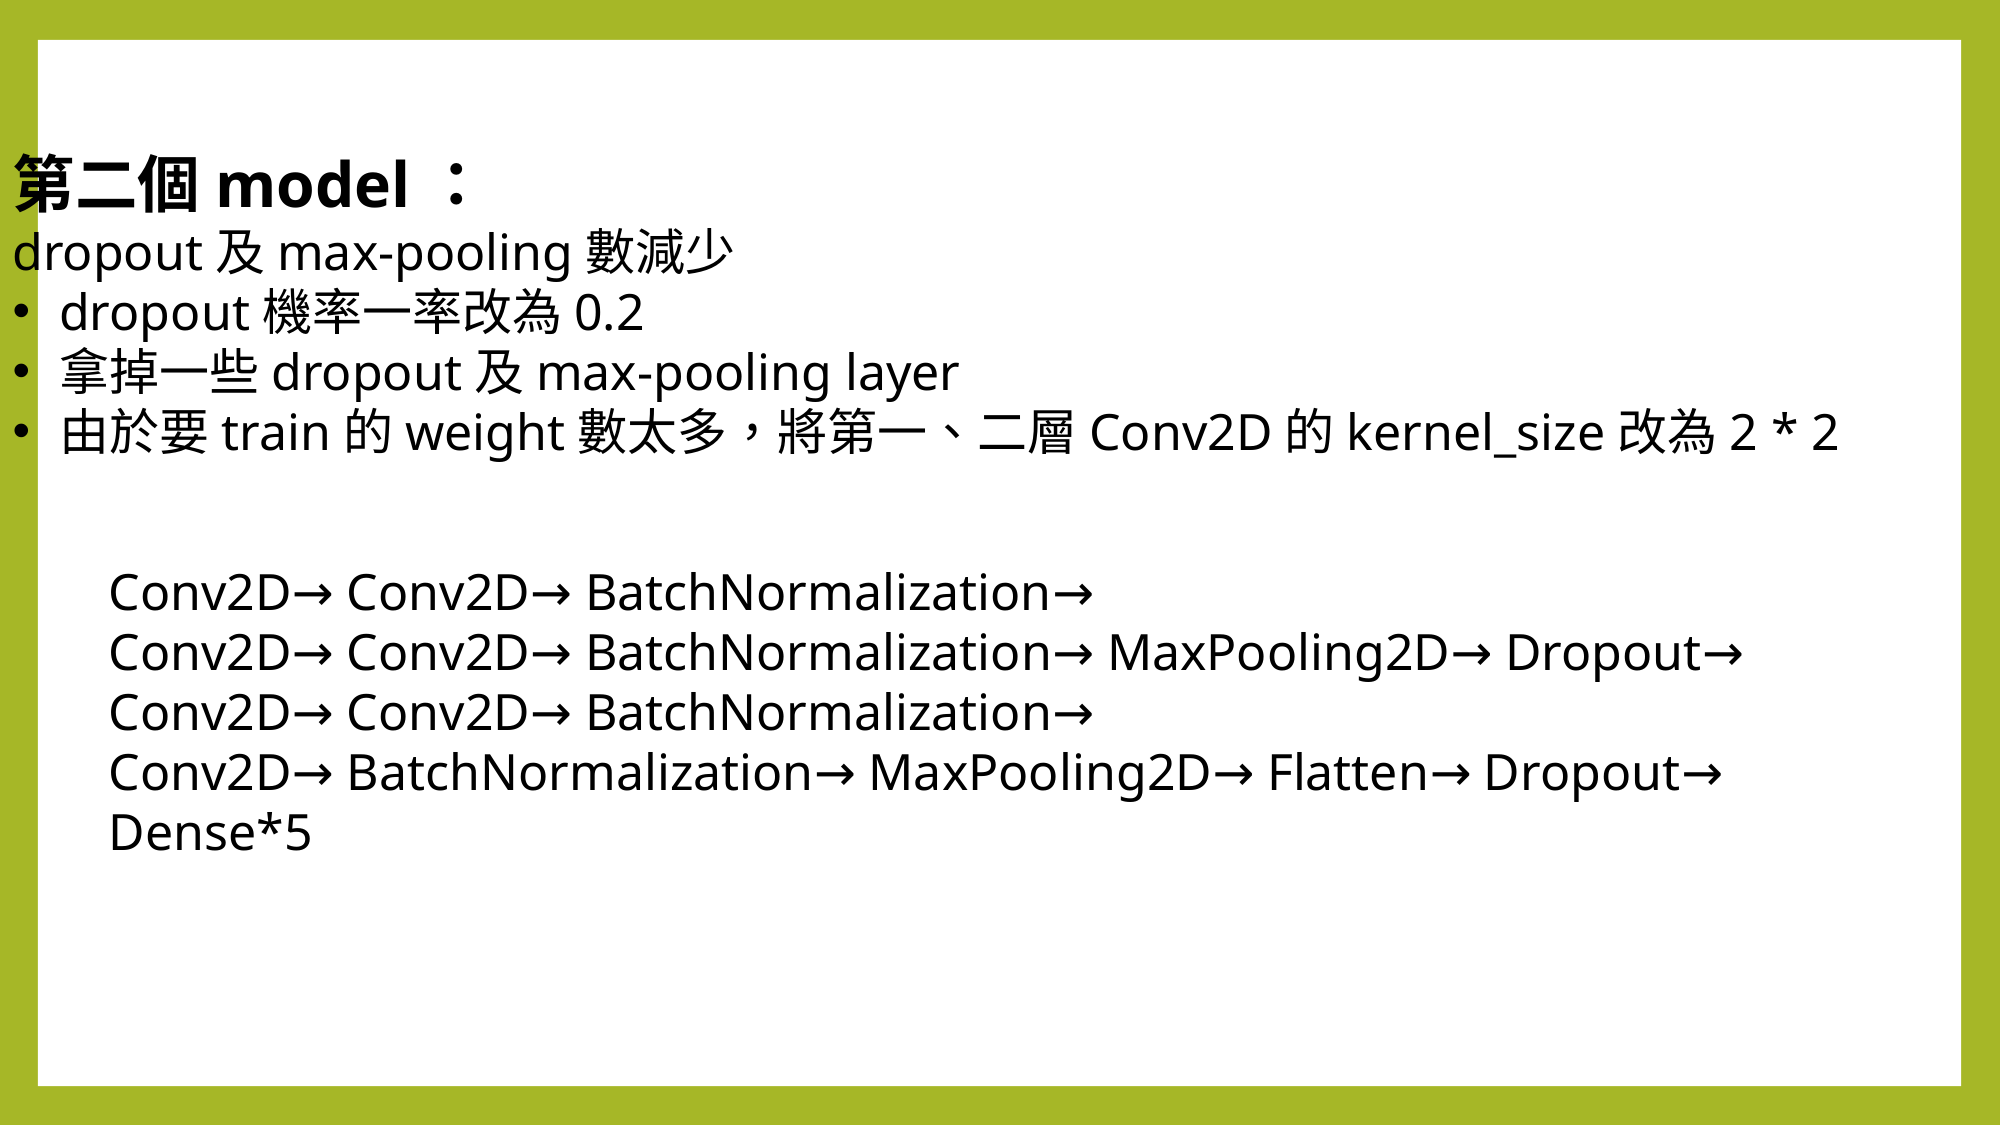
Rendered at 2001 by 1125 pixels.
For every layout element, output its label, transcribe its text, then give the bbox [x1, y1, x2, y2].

text_box 第二個model： dropout及max-pooling數減少 dropout機率一率改為0.2 拿掉一些dropout及max-pooling layer 由於要train的weight數太多，將第一、二層Conv2D的kernel_size改為2 * 2 [0, 138, 1855, 468]
text_box Conv2D→ Conv2D→ BatchNormalization→ Conv2D→ Conv2D→ BatchNormalization→ MaxPooling2D→ Dropout→ Conv2D→ Conv2D→ BatchNormalization→ Conv2D→ BatchNormalization→ MaxPooling2D→ Flatten→ Dropout→ Dense*5 [93, 553, 1759, 868]
